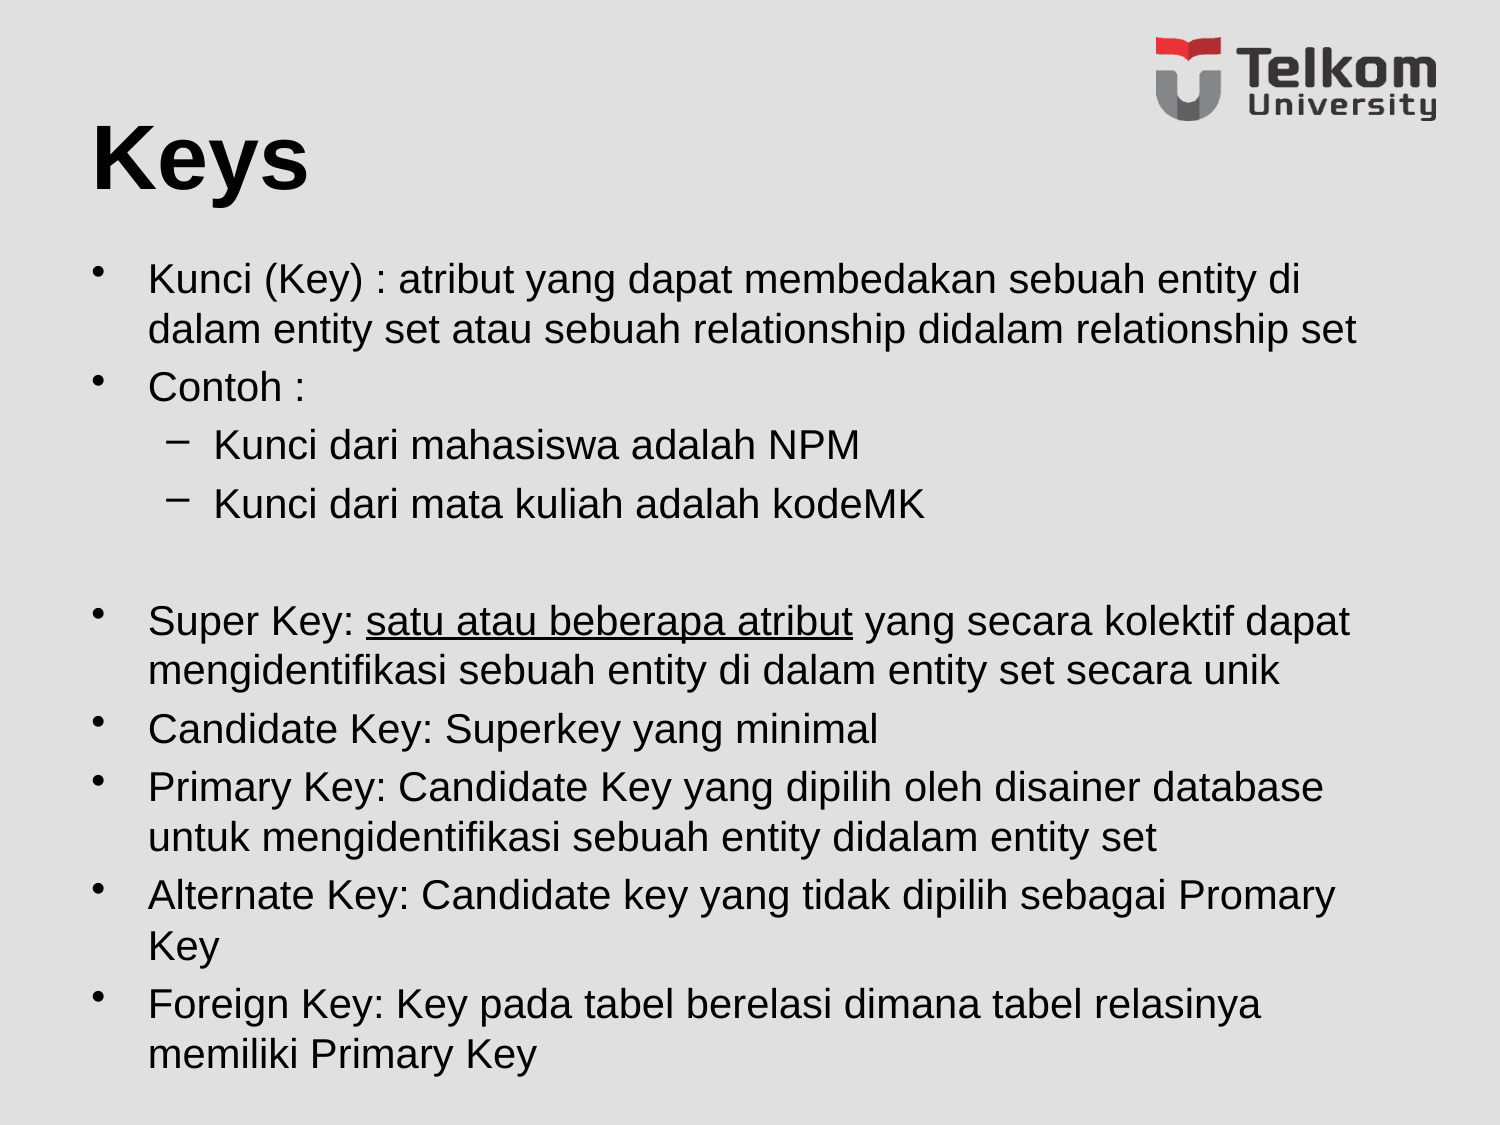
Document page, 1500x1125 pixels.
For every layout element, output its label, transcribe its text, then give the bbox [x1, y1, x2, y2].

picture [1156, 37, 1436, 121]
text_box Kunci (Key) : atribut yang dapat membedakan sebuah entity di dalam entity set atau sebuah relationship didalam relationship set Contoh : Kunci dari mahasiswa adalah NPM Kunci dari mata kuliah adalah kodeMK Super Key: satu atau beberapa atribut yang secara kolektif dapat mengidentifikasi sebuah entity di dalam entity set secara unik Candidate Key: Superkey yang minimal Primary Key: Candidate Key yang dipilih oleh disainer database untuk mengidentifikasi sebuah entity didalam entity set Alternate Key: Candidate key yang tidak dipilih sebagai Promary Key Foreign Key: Key pada tabel berelasi dimana tabel relasinya memiliki Primary Key [76, 244, 1427, 1025]
text_box Keys [76, 90, 1427, 244]
